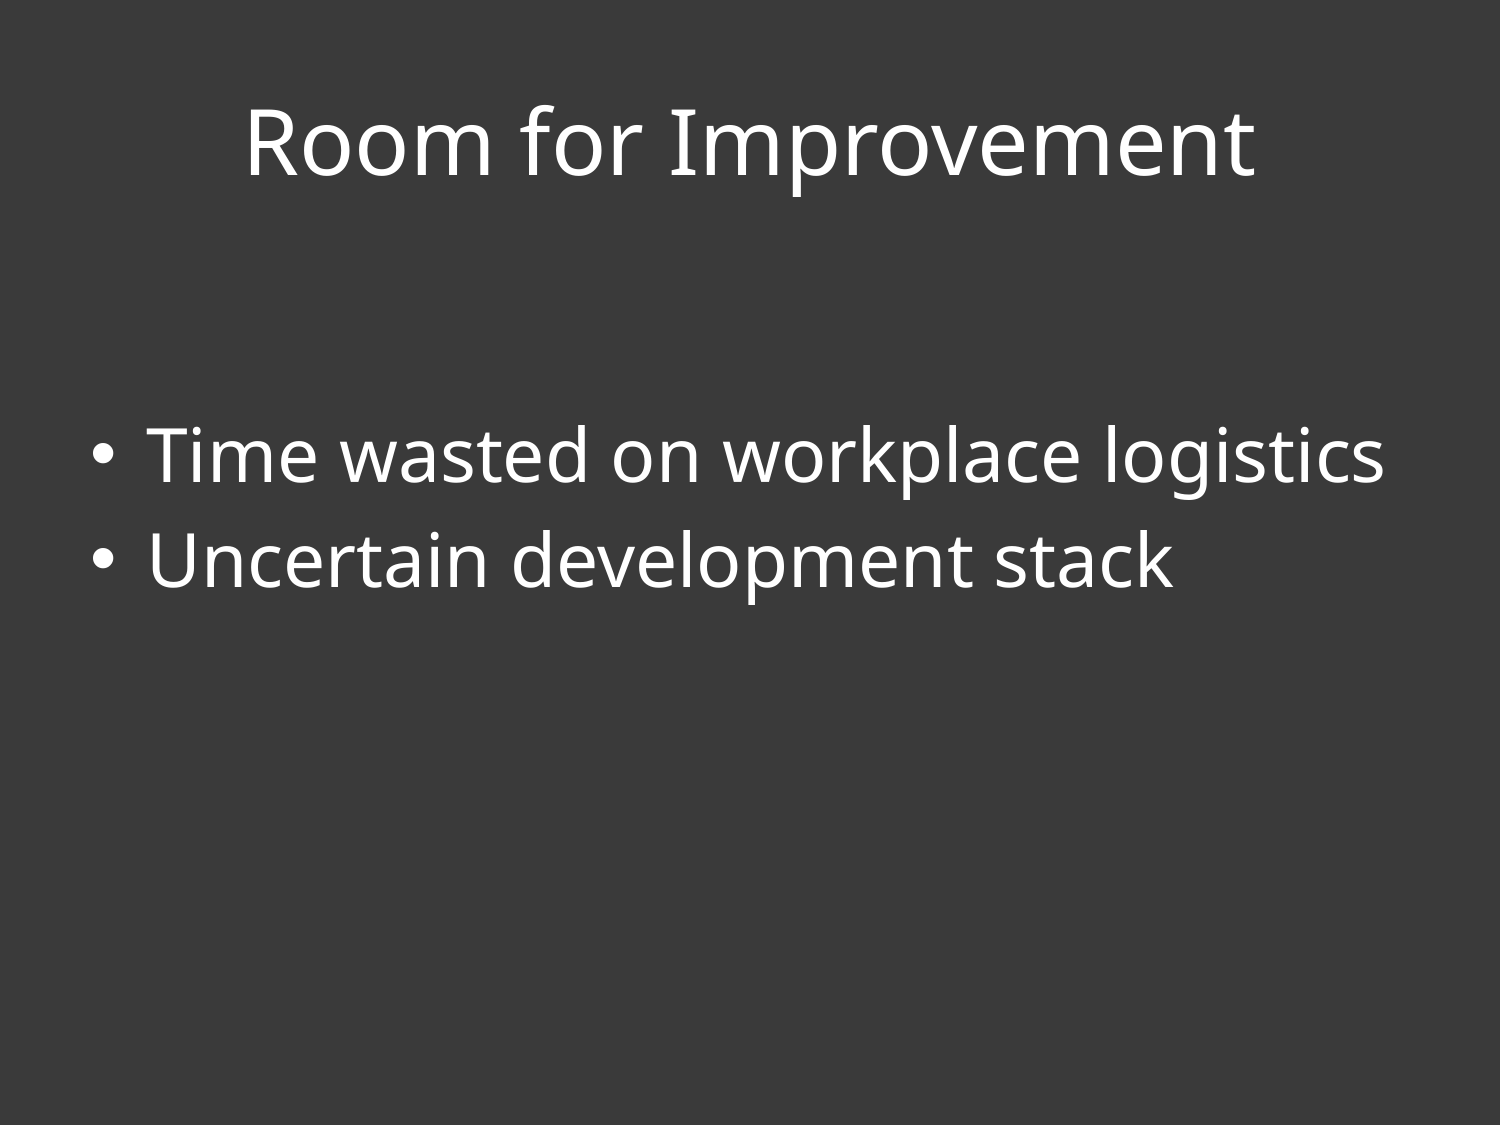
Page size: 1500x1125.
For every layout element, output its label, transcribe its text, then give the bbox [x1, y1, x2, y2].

list Time wasted on workplace logistics Uncertain development stack [75, 399, 1425, 800]
title Room for Improvement [75, 45, 1425, 233]
